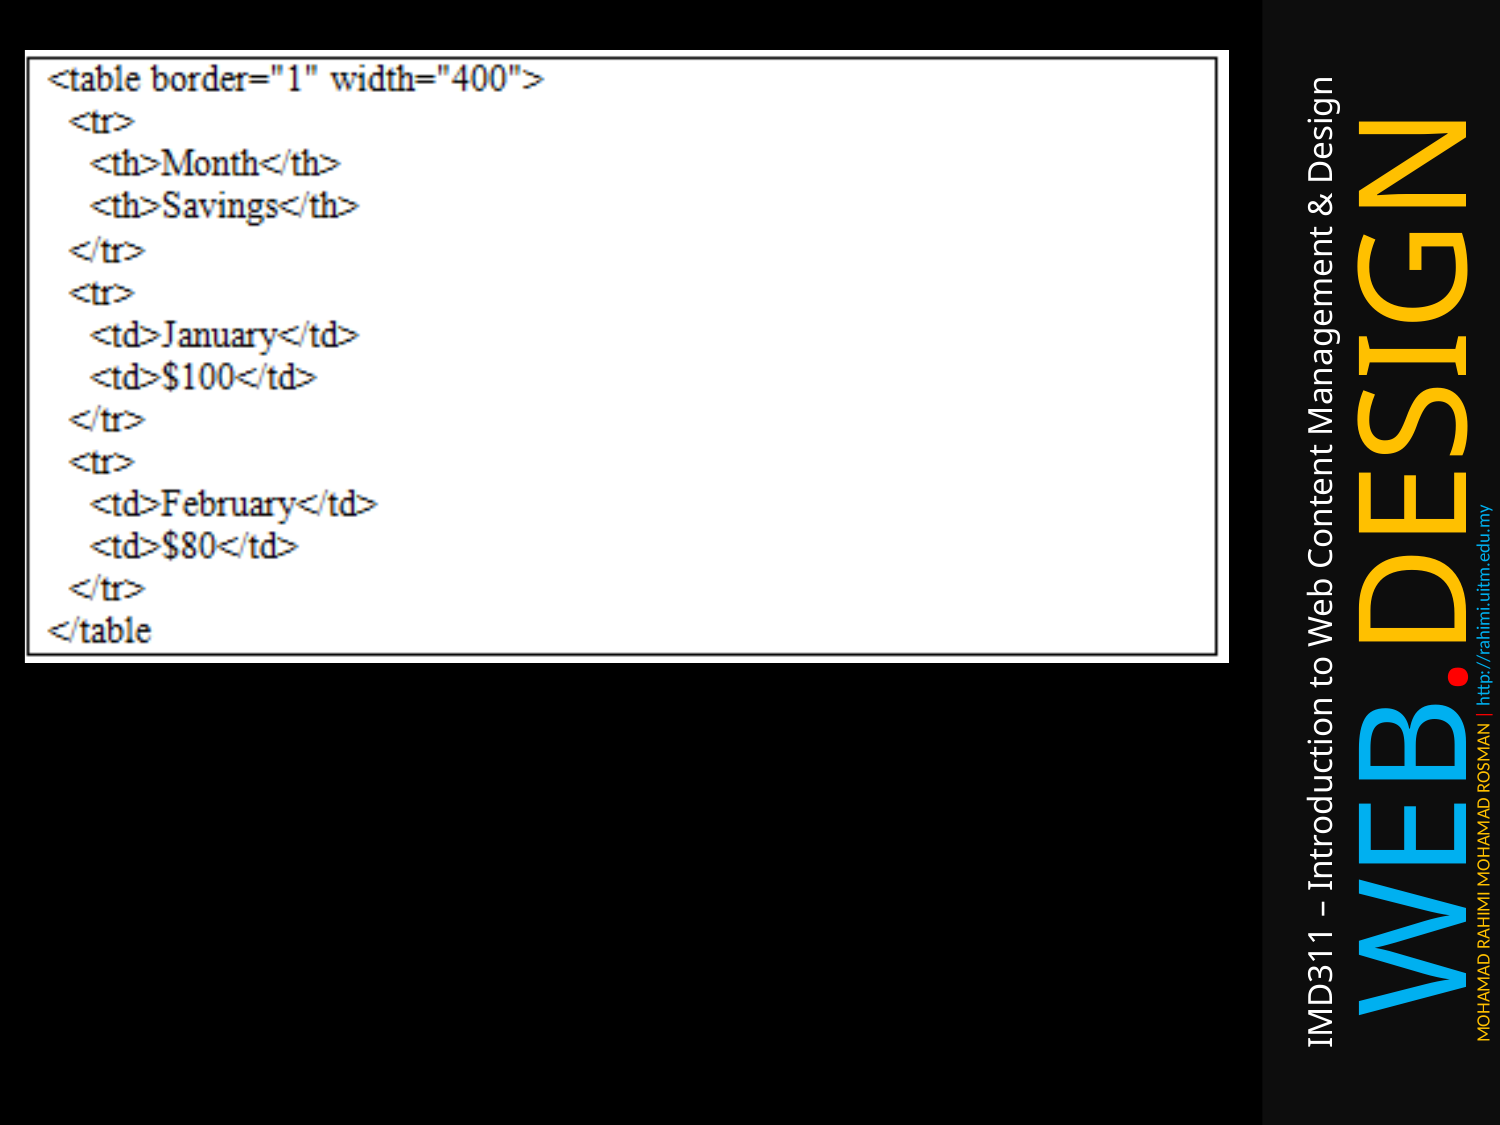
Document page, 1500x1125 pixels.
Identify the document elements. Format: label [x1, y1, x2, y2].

picture [24, 49, 1230, 663]
